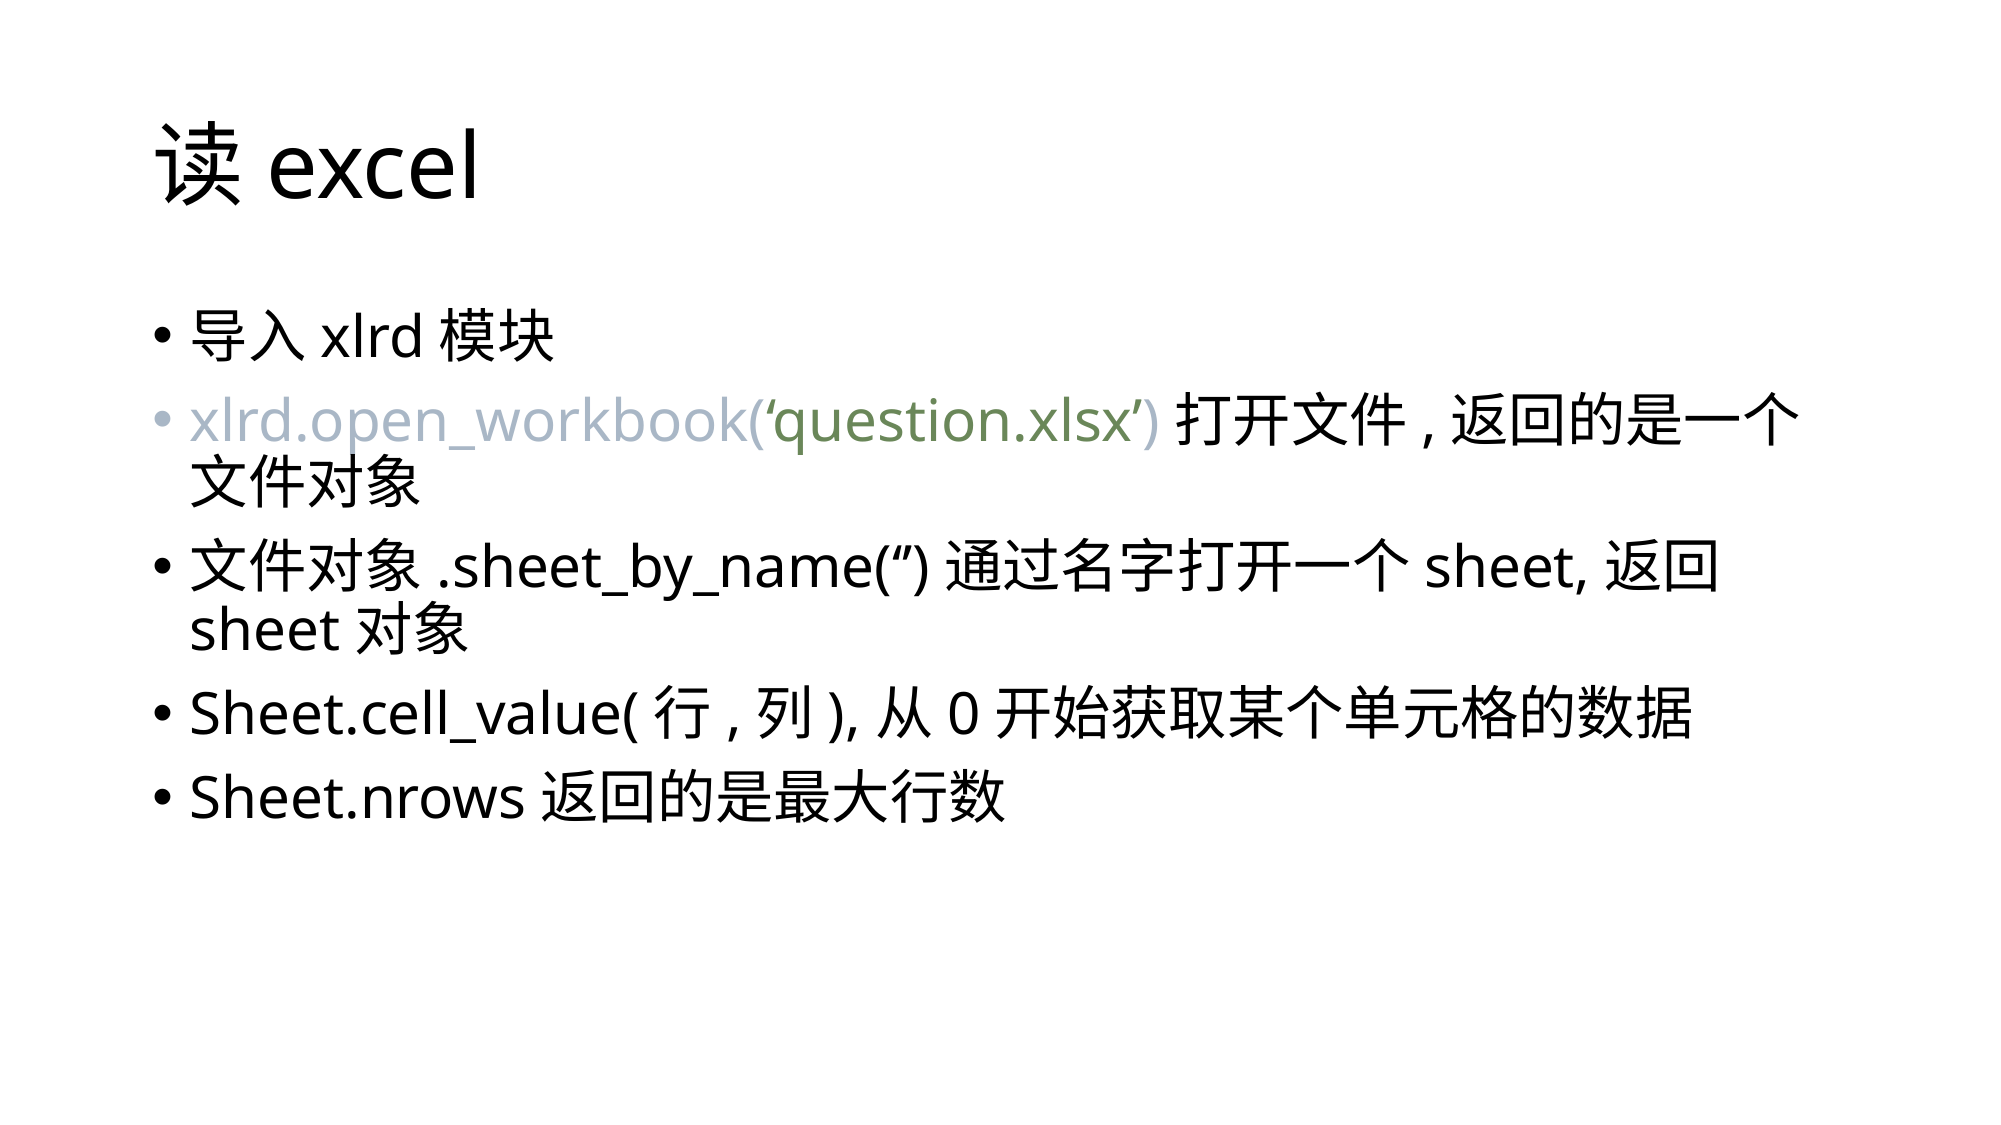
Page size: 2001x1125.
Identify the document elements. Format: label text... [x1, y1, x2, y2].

title 读excel [137, 59, 1863, 278]
list 导入xlrd模块 xlrd.open_workbook(‘question.xlsx’)打开文件,返回的是一个文件对象 文件对象.sheet_by_name(‘’)通过名字打开一个sheet,返回sheet对象 Sheet.cell_value(行,列),从0开始获取某个单元格的数据 Sheet.nrows返回的是最大行数 [137, 299, 1863, 1014]
